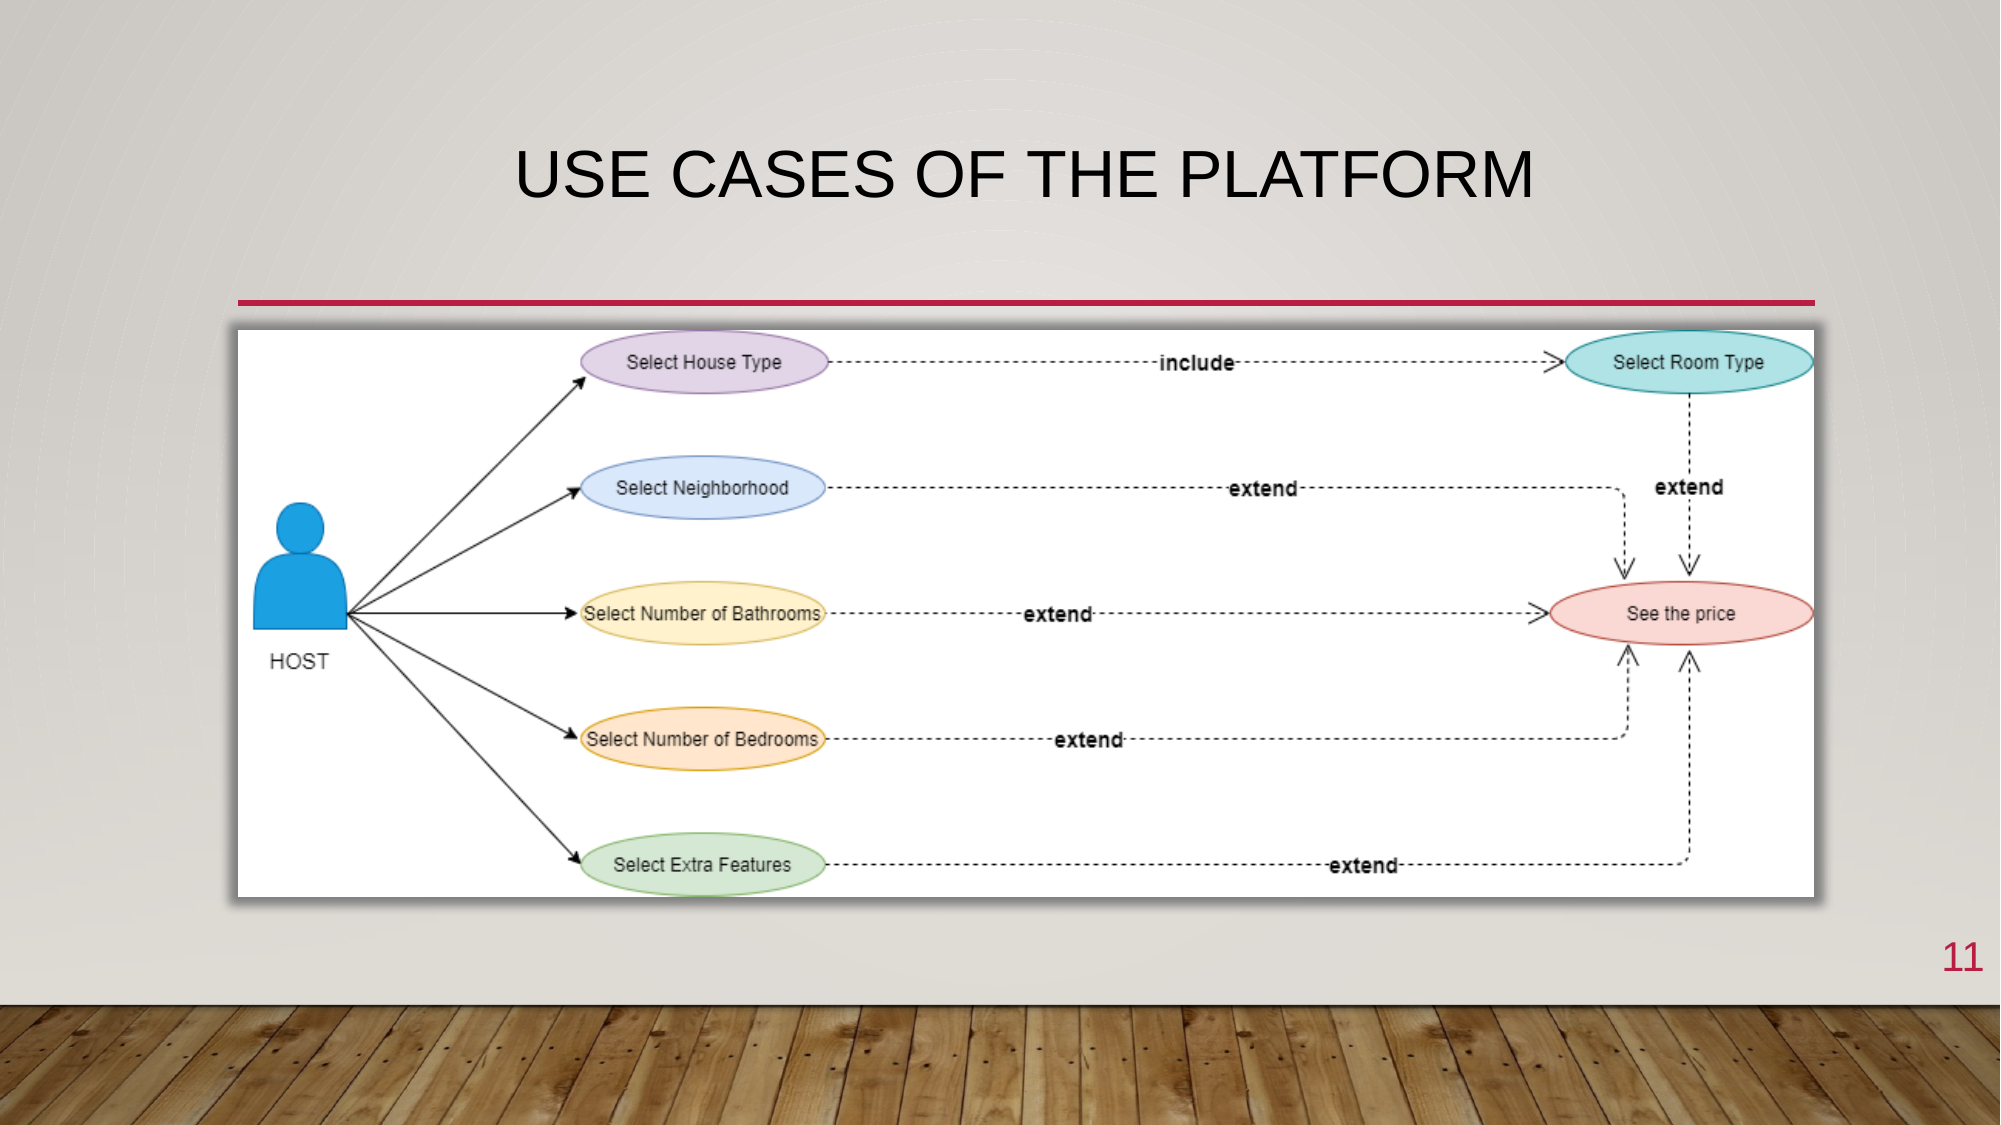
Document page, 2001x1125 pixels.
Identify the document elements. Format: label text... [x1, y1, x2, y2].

title Use cases of the PLATFORM [238, 131, 1814, 305]
picture [237, 330, 1814, 897]
slide_number 11 [1866, 922, 2000, 1006]
picture [0, 1005, 2000, 1125]
